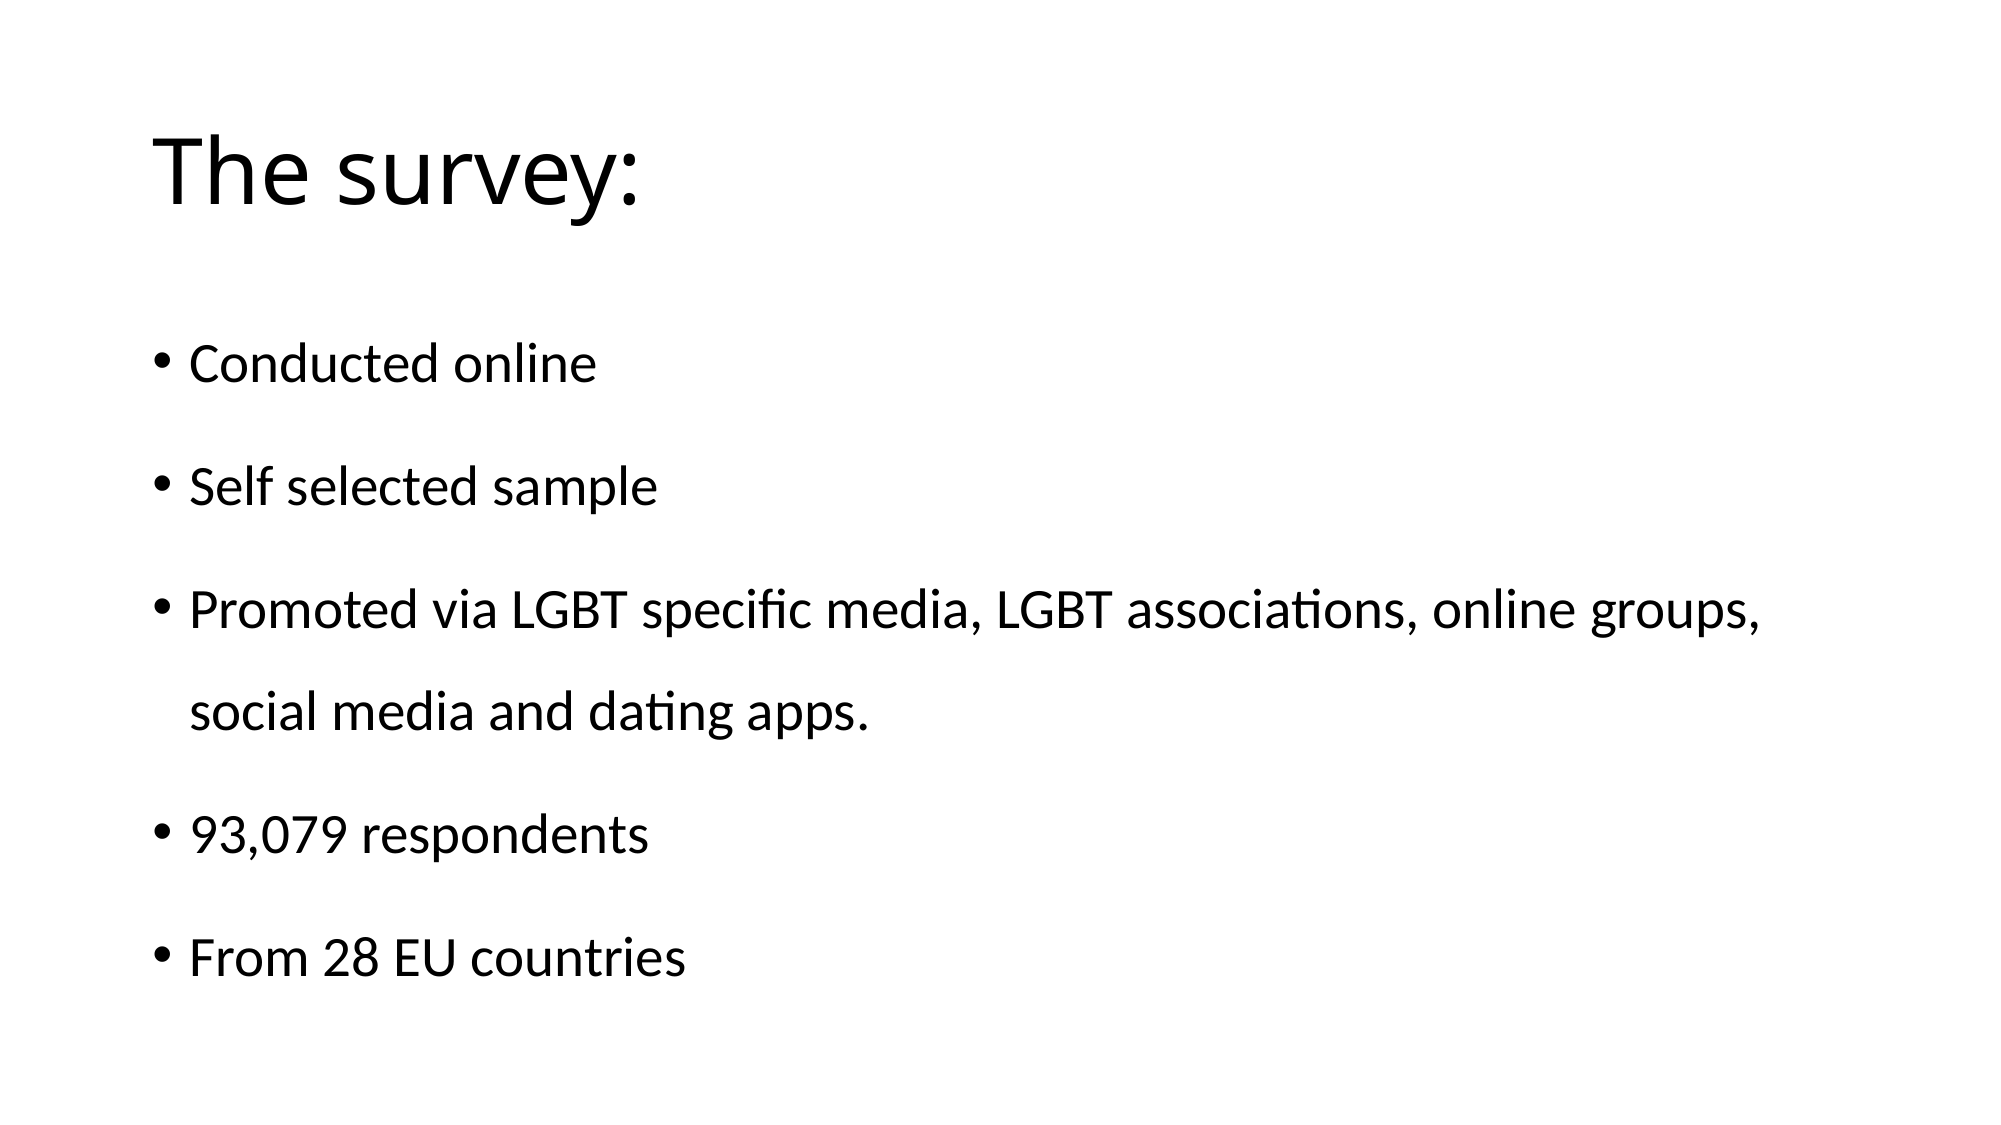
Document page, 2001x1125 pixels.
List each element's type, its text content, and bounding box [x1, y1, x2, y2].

list Conducted online Self selected sample Promoted via LGBT specific media, LGBT associations, online groups, social media and dating apps. 93,079 respondents From 28 EU countries [137, 283, 1863, 998]
title The survey: [137, 65, 1863, 283]
